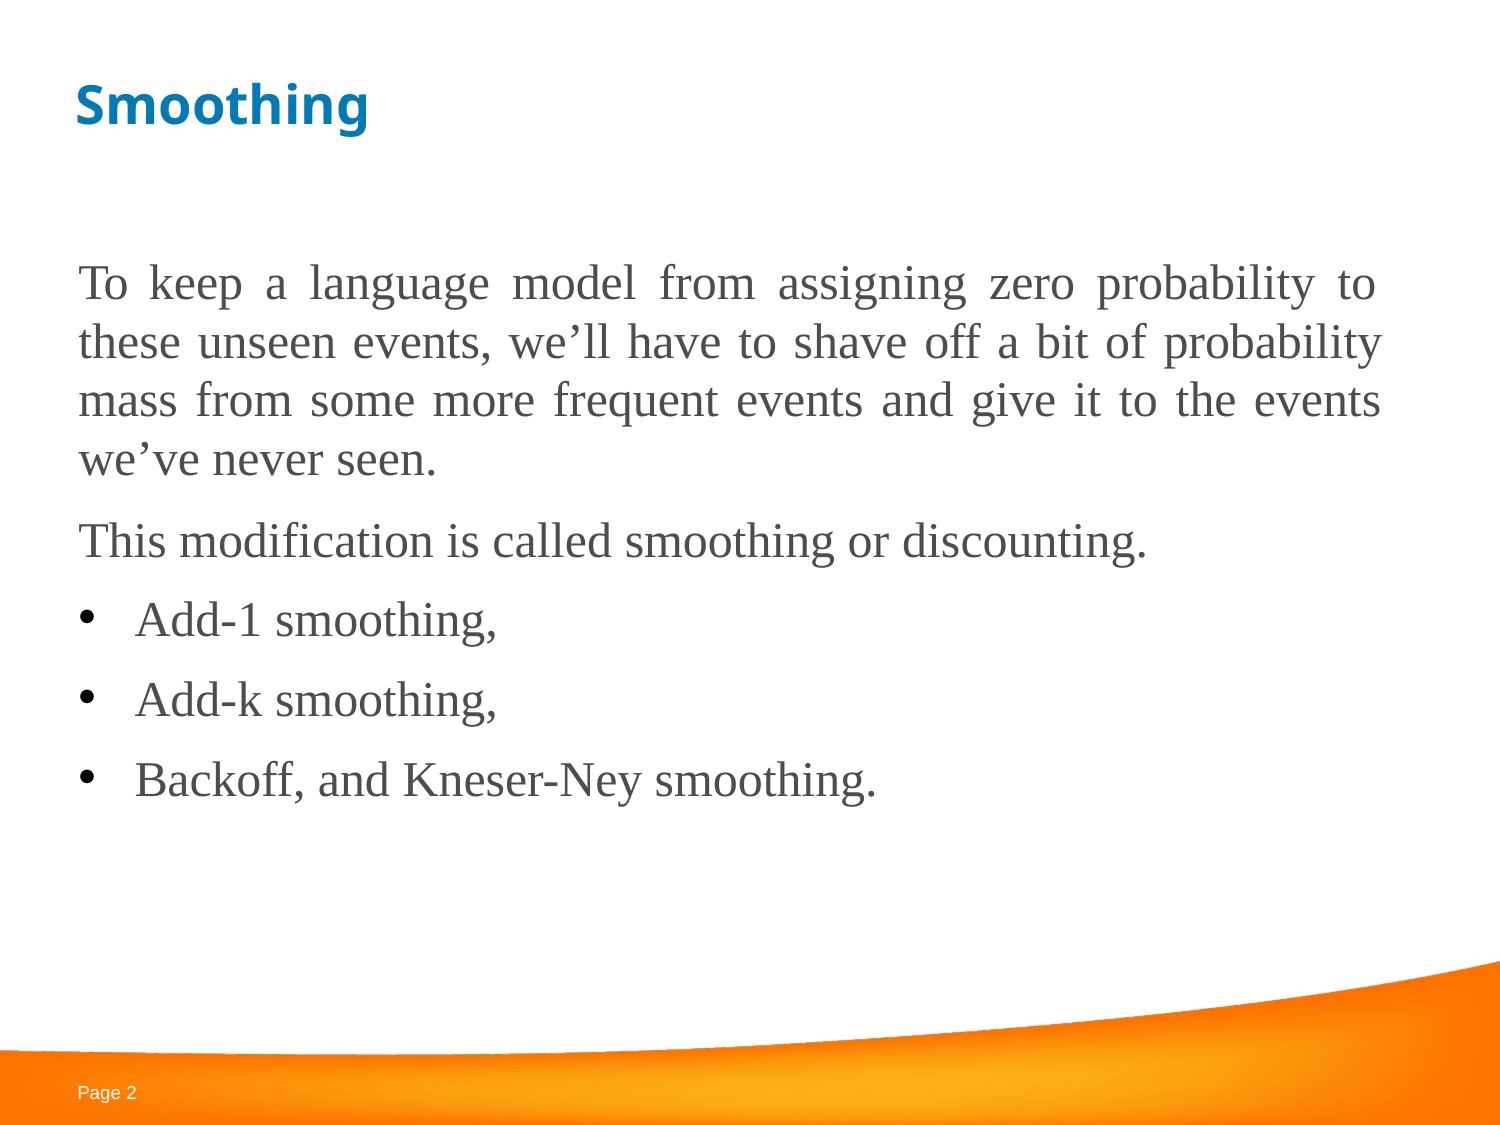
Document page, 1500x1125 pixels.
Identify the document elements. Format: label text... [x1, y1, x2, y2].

text_box Page 2 [75, 1080, 141, 1125]
title Smoothing [73, 68, 407, 259]
text_box To keep a language model from assigning zero probability to these unseen events, we’ll have to shave off a bit of probability mass from some more frequent events and give it to the events we’ve never seen. This modification is called smoothing or discounting. Add-1 smoothing, Add-k smoothing, Backoff, and Kneser-Ney smoothing. [76, 249, 1400, 806]
picture [0, 961, 1500, 1125]
